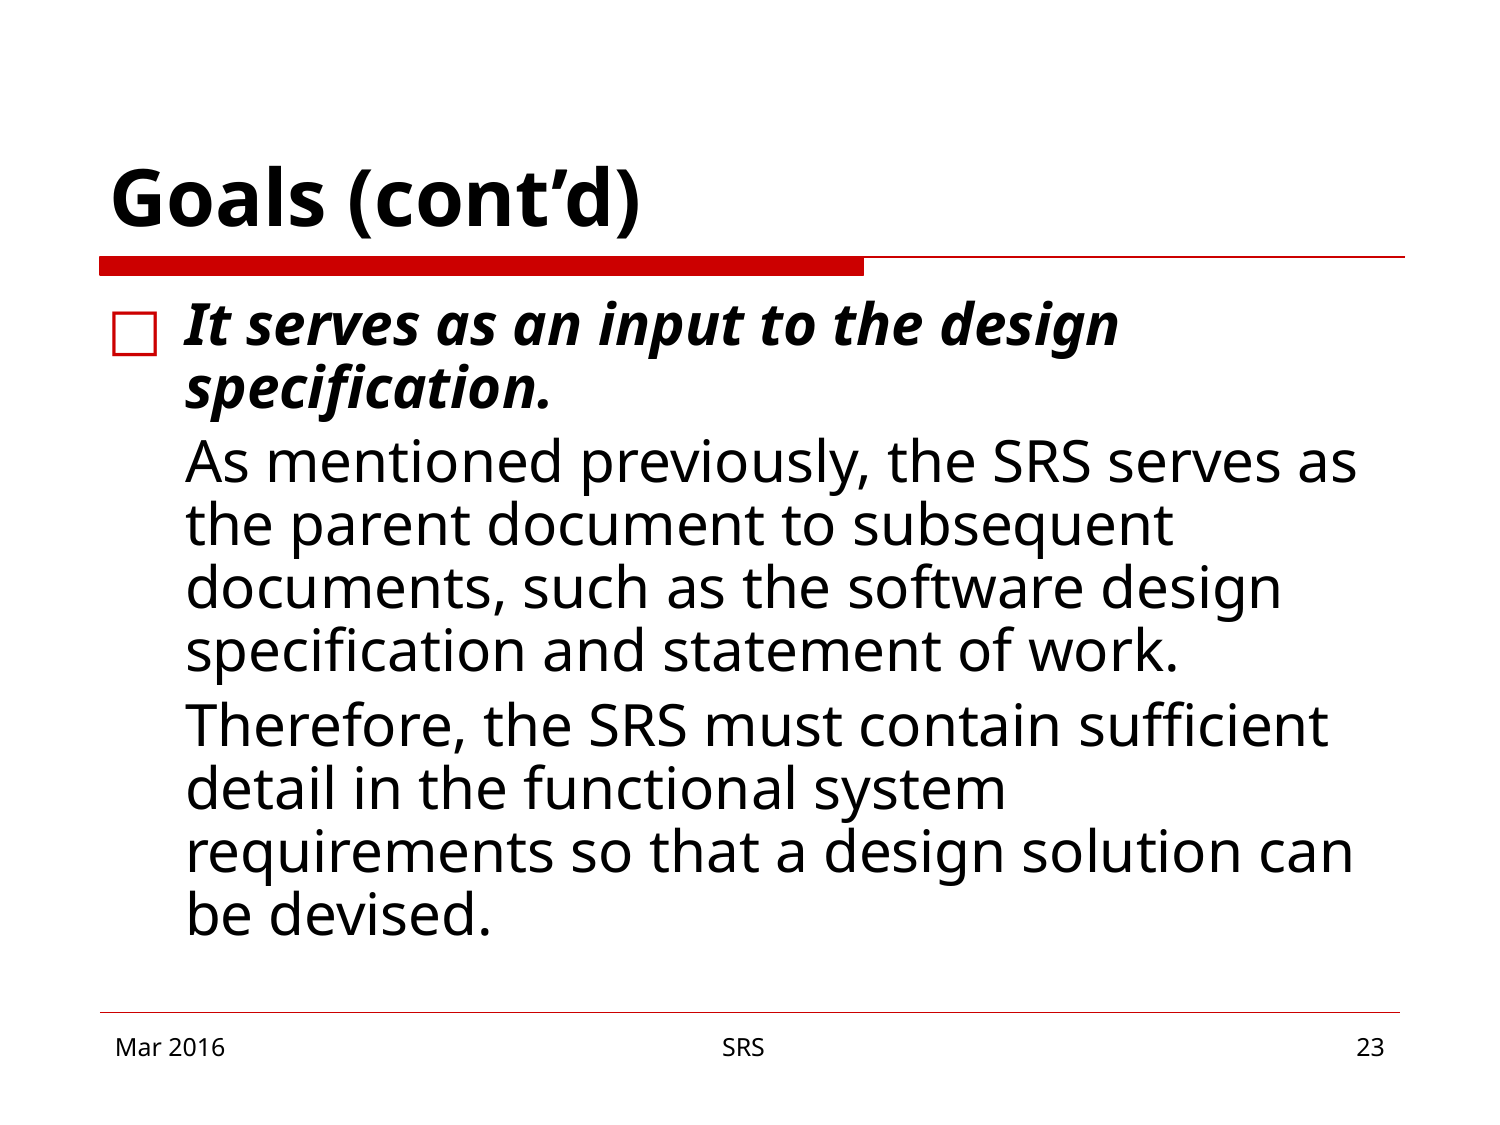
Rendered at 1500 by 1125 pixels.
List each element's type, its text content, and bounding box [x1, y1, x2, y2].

text_box SRS [437, 1024, 1050, 1103]
text_box Mar 2016 [99, 1024, 400, 1103]
list It serves as an input to the design specification. As mentioned previously, the SRS serves as the parent document to subsequent documents, such as the software design specification and statement of work. Therefore, the SRS must contain sufficient detail in the functional system requirements so that a design solution can be devised. [92, 287, 1406, 988]
title Goals (cont’d) [94, 50, 1407, 250]
text_box ‹#› [1087, 1024, 1400, 1103]
